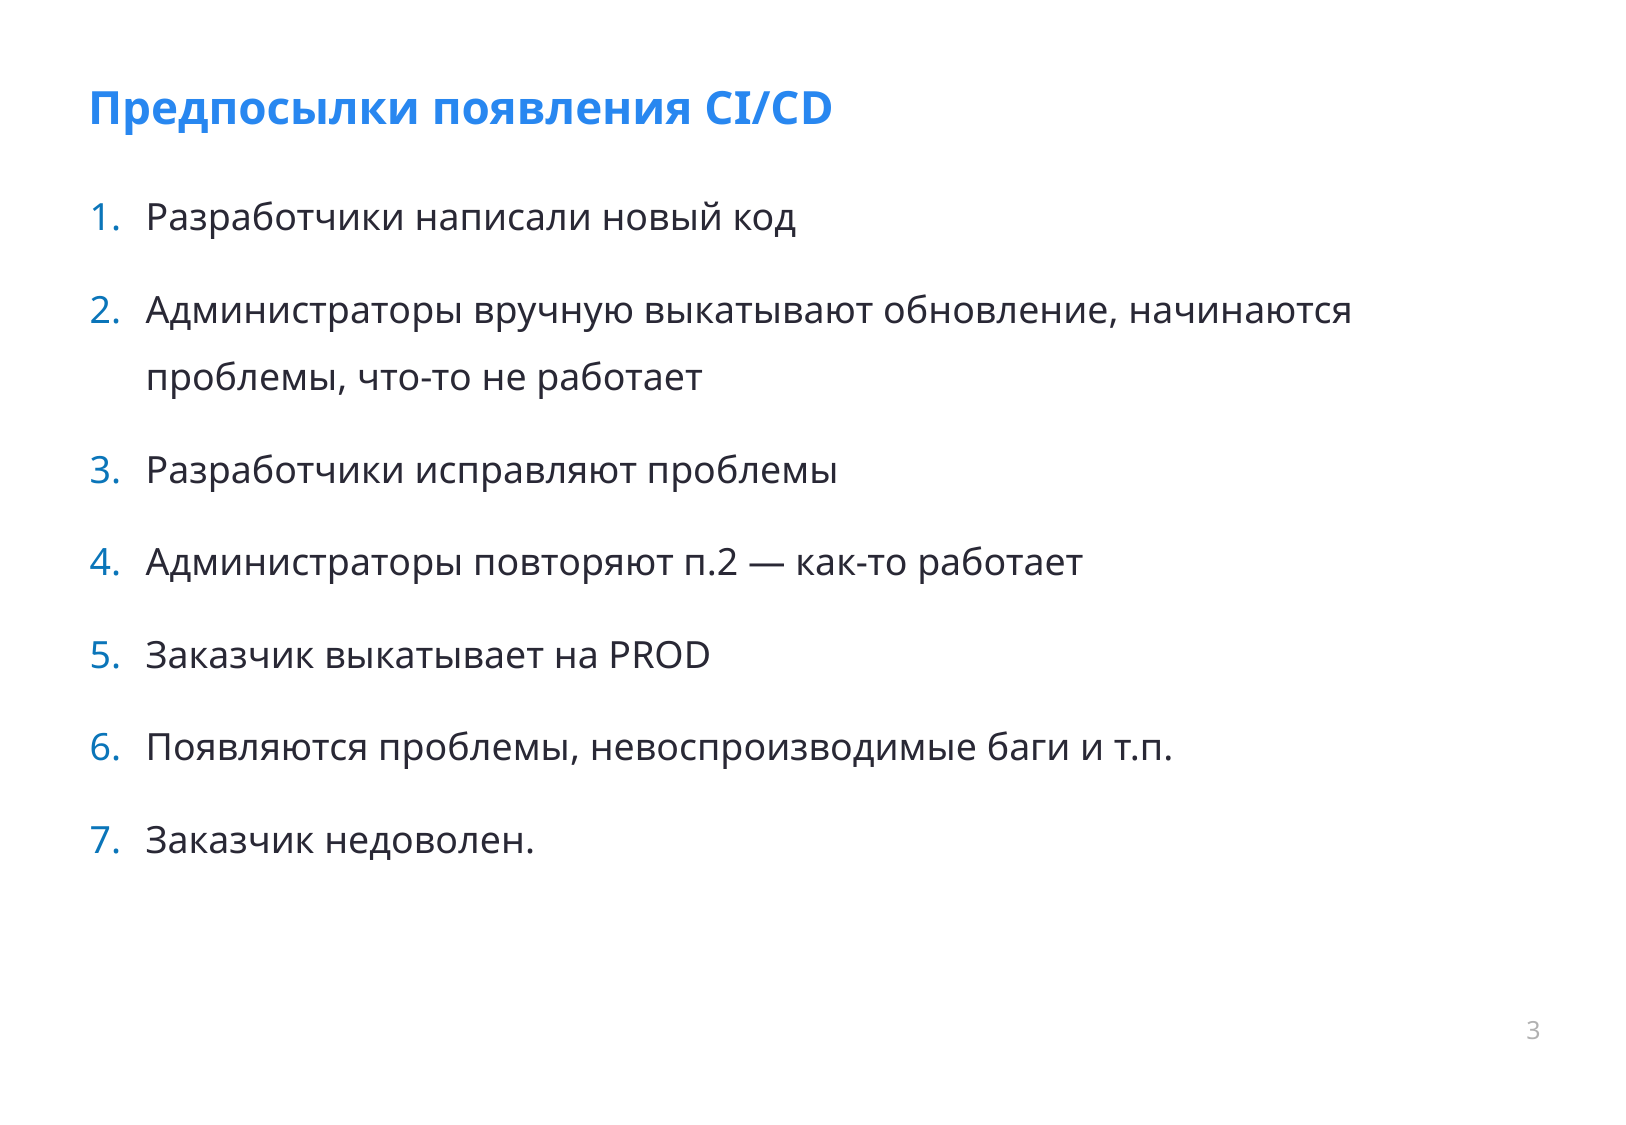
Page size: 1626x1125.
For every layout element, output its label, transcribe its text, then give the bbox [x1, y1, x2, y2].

text_box Разработчики написали новый код Администраторы вручную выкатывают обновление, начинаются проблемы, что-то не работает Разработчики исправляют проблемы Администраторы повторяют п.2 — как-то работает Заказчик выкатывает на PROD Появляются проблемы, невоспроизводимые баги и т.п. Заказчик недоволен. [87, 191, 1410, 861]
slide_number 3 [1519, 1014, 1564, 1076]
title Предпосылки появления CI/CD [85, 76, 933, 267]
